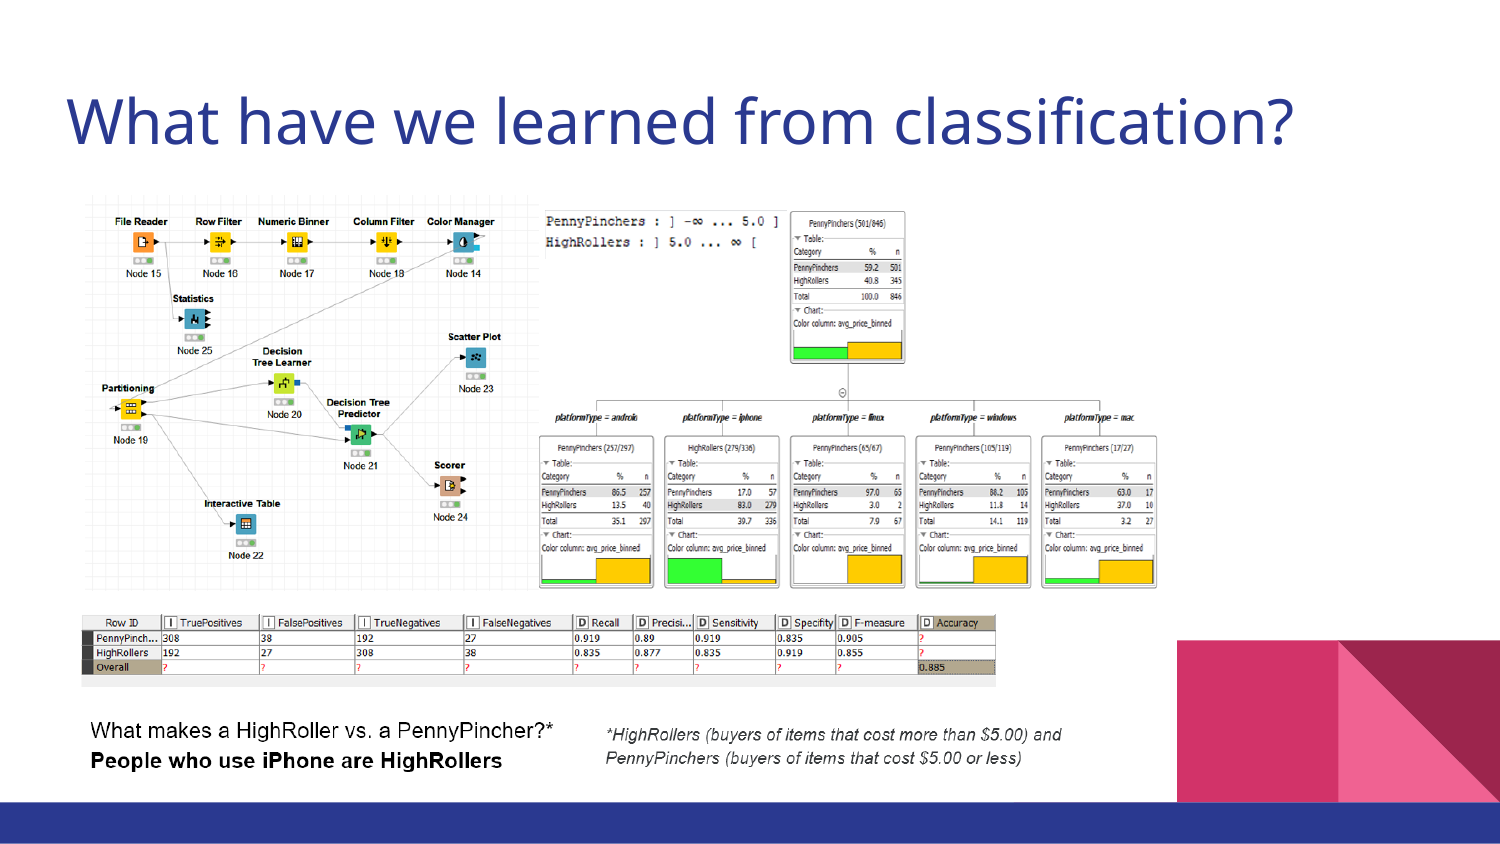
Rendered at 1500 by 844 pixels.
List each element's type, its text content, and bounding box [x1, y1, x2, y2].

picture [50, 166, 1177, 803]
title What have we learned from classification? [51, 67, 1449, 167]
